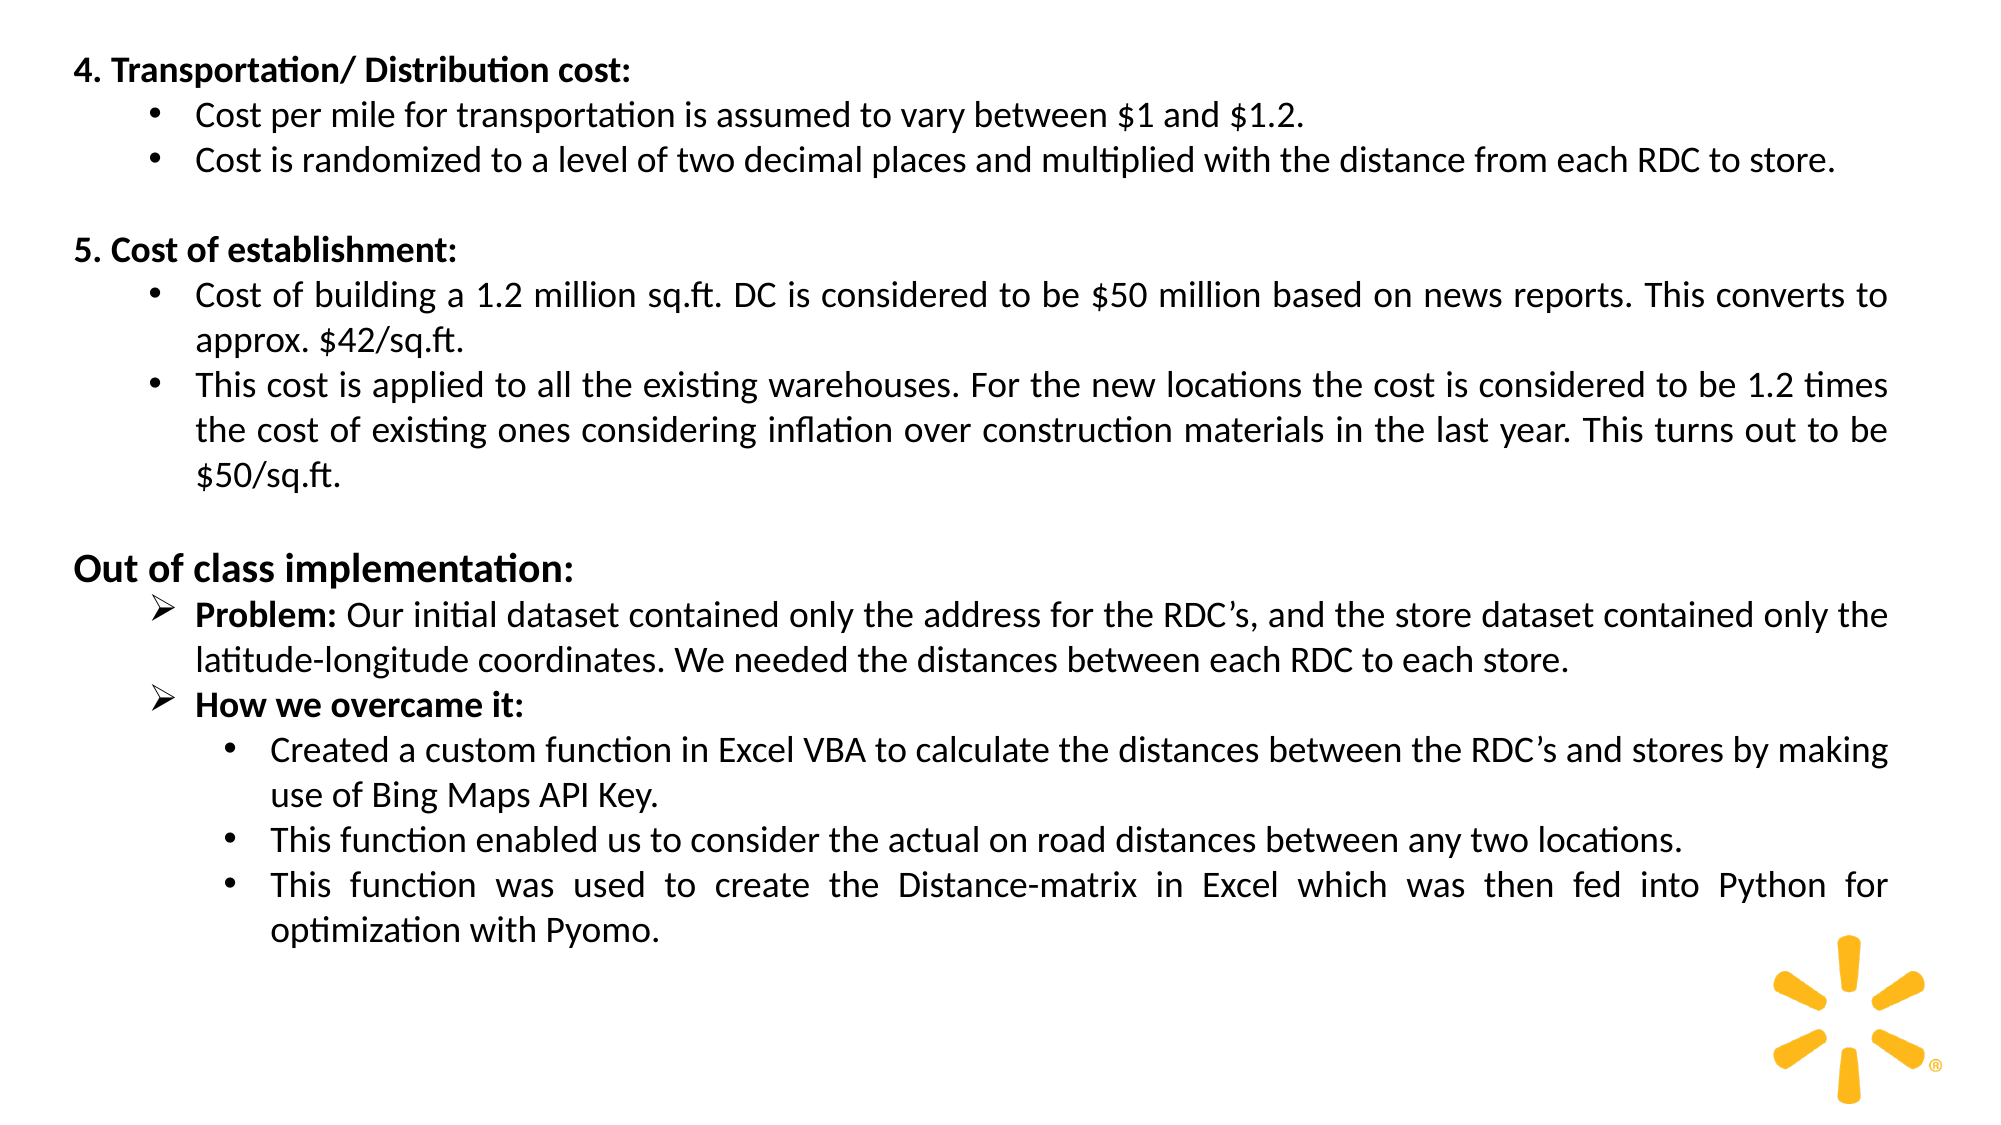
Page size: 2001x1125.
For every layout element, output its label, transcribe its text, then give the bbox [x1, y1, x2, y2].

text_box 4. Transportation/ Distribution cost: Cost per mile for transportation is assumed to vary between $1 and $1.2. Cost is randomized to a level of two decimal places and multiplied with the distance from each RDC to store. 5. Cost of establishment: Cost of building a 1.2 million sq.ft. DC is considered to be $50 million based on news reports. This converts to approx. $42/sq.ft. This cost is applied to all the existing warehouses. For the new locations the cost is considered to be 1.2 times the cost of existing ones considering inflation over construction materials in the last year. This turns out to be $50/sq.ft. Out of class implementation: Problem: Our initial dataset contained only the address for the RDC’s, and the store dataset contained only the latitude-longitude coordinates. We needed the distances between each RDC to each store. How we overcame it: Created a custom function in Excel VBA to calculate the distances between the RDC’s and stores by making use of Bing Maps API Key. This function enabled us to consider the actual on road distances between any two locations. This function was used to create the Distance-matrix in Excel which was then fed into Python for optimization with Pyomo. [58, 37, 1906, 958]
picture [1773, 935, 1942, 1104]
